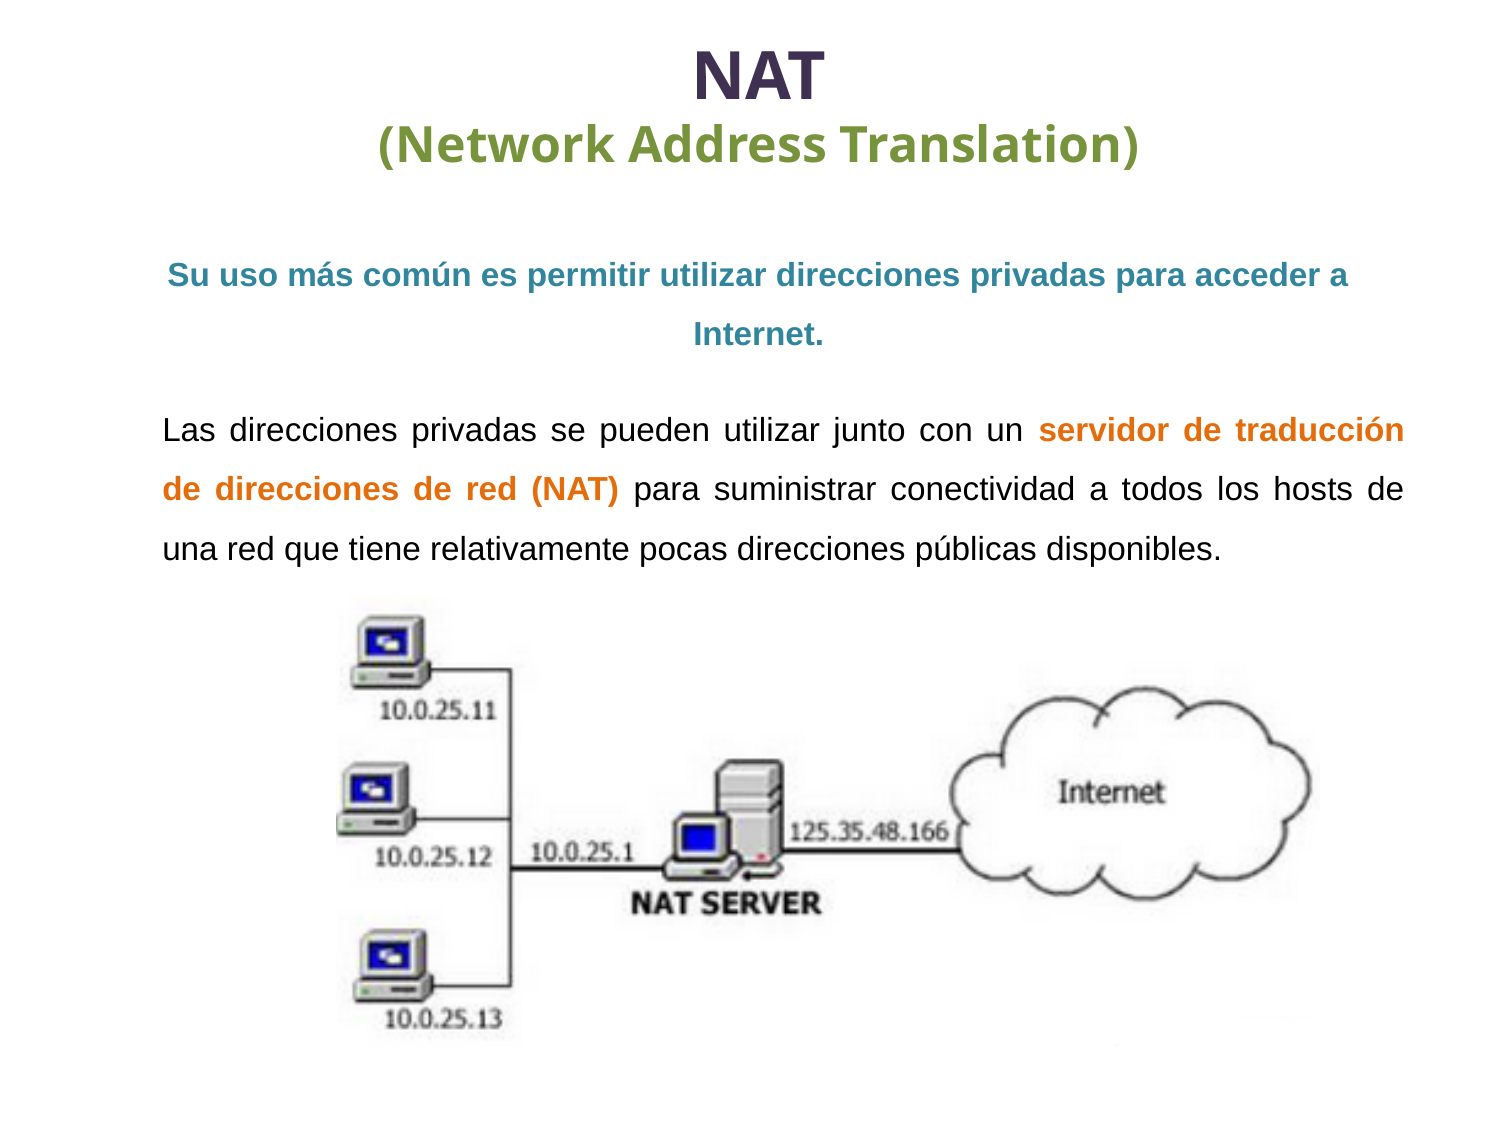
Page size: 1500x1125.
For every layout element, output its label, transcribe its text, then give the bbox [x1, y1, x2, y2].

text_box NAT (Network Address Translation) [23, 8, 1495, 197]
picture [336, 595, 1320, 1048]
text_box Las direcciones privadas se pueden utilizar junto con un servidor de traducción de direcciones de red (NAT) para suministrar conectividad a todos los hosts de una red que tiene relativamente pocas direcciones públicas disponibles. [147, 380, 1421, 575]
text_box Su uso más común es permitir utilizar direcciones privadas para acceder a Internet. [121, 225, 1397, 360]
